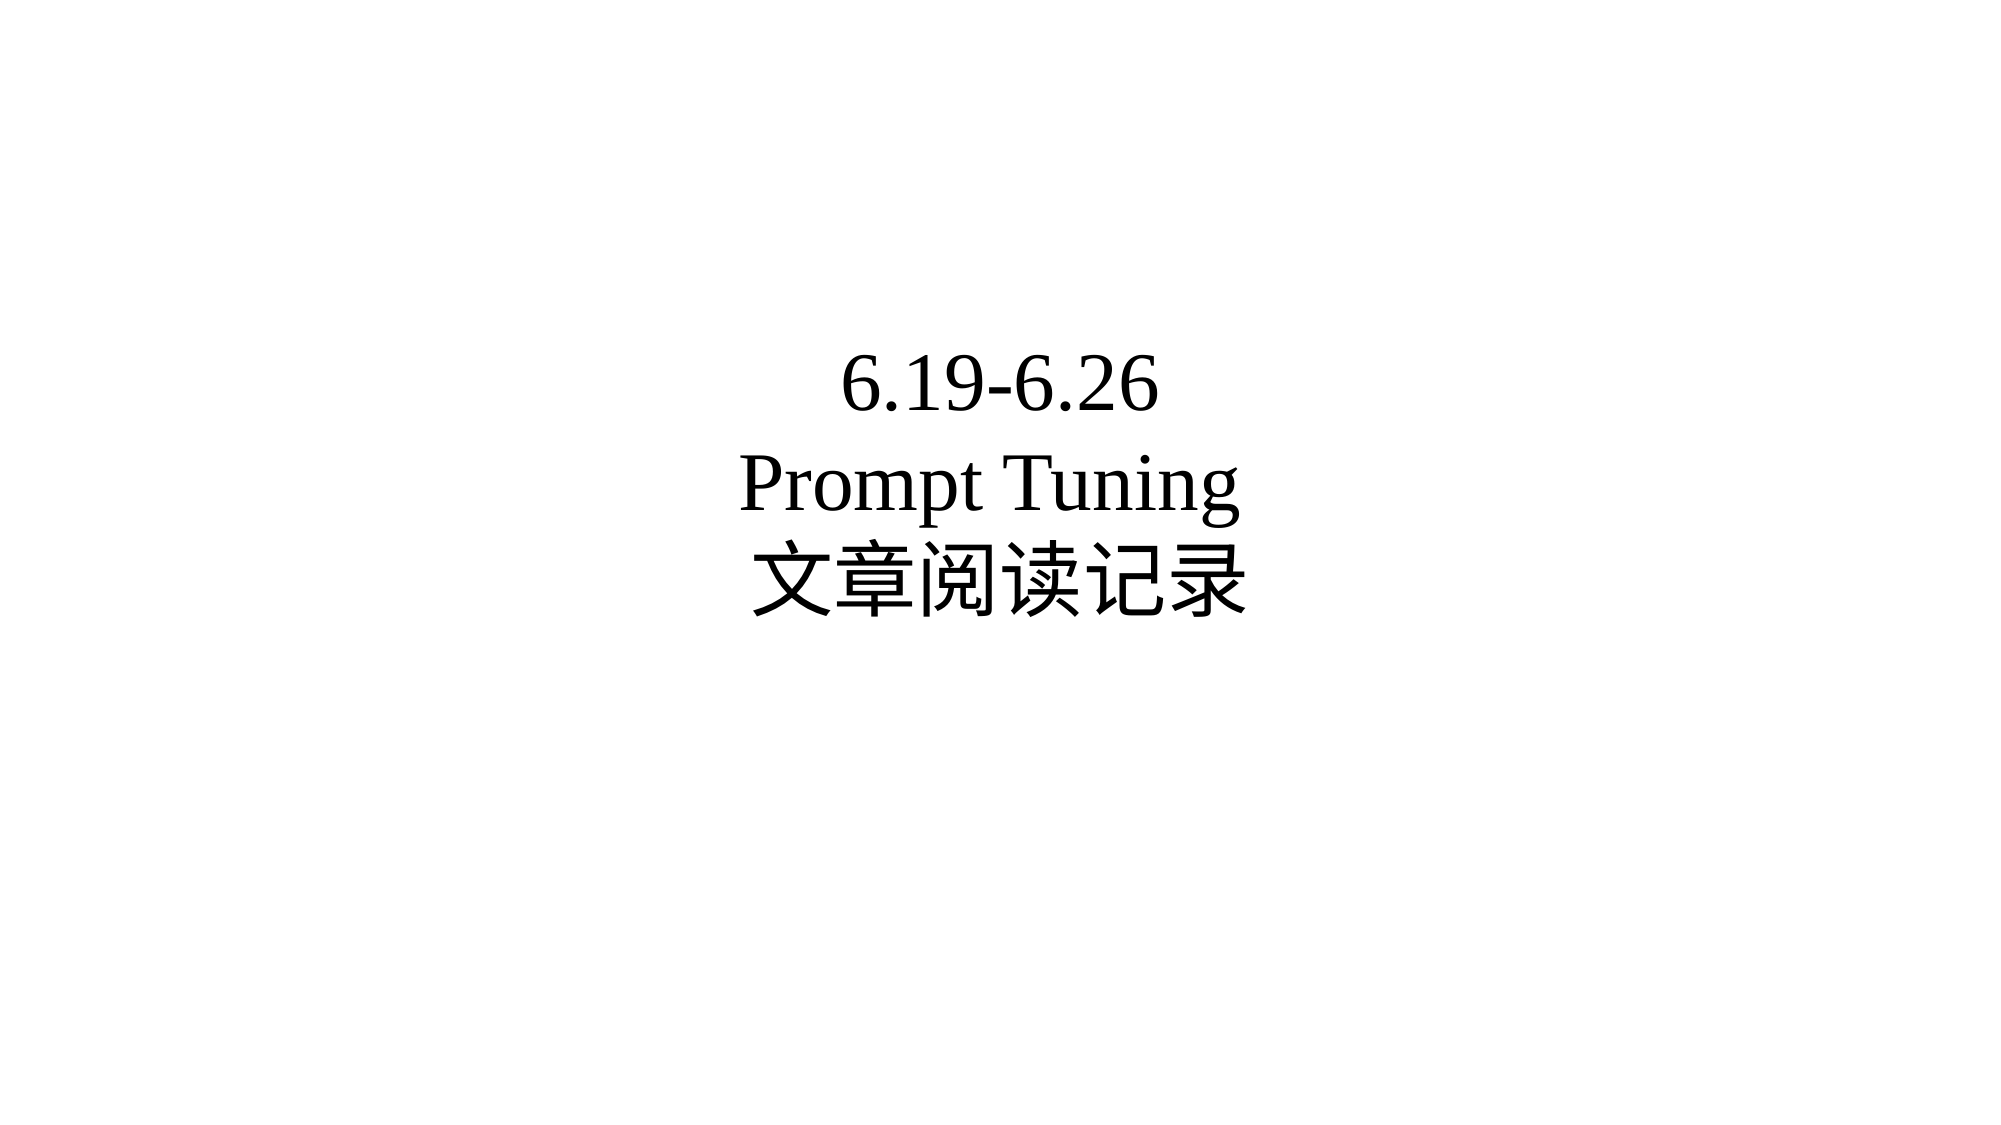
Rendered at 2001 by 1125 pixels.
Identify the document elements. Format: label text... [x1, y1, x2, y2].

text_box 6.19-6.26 Prompt Tuning 文章阅读记录 [503, 320, 1497, 635]
